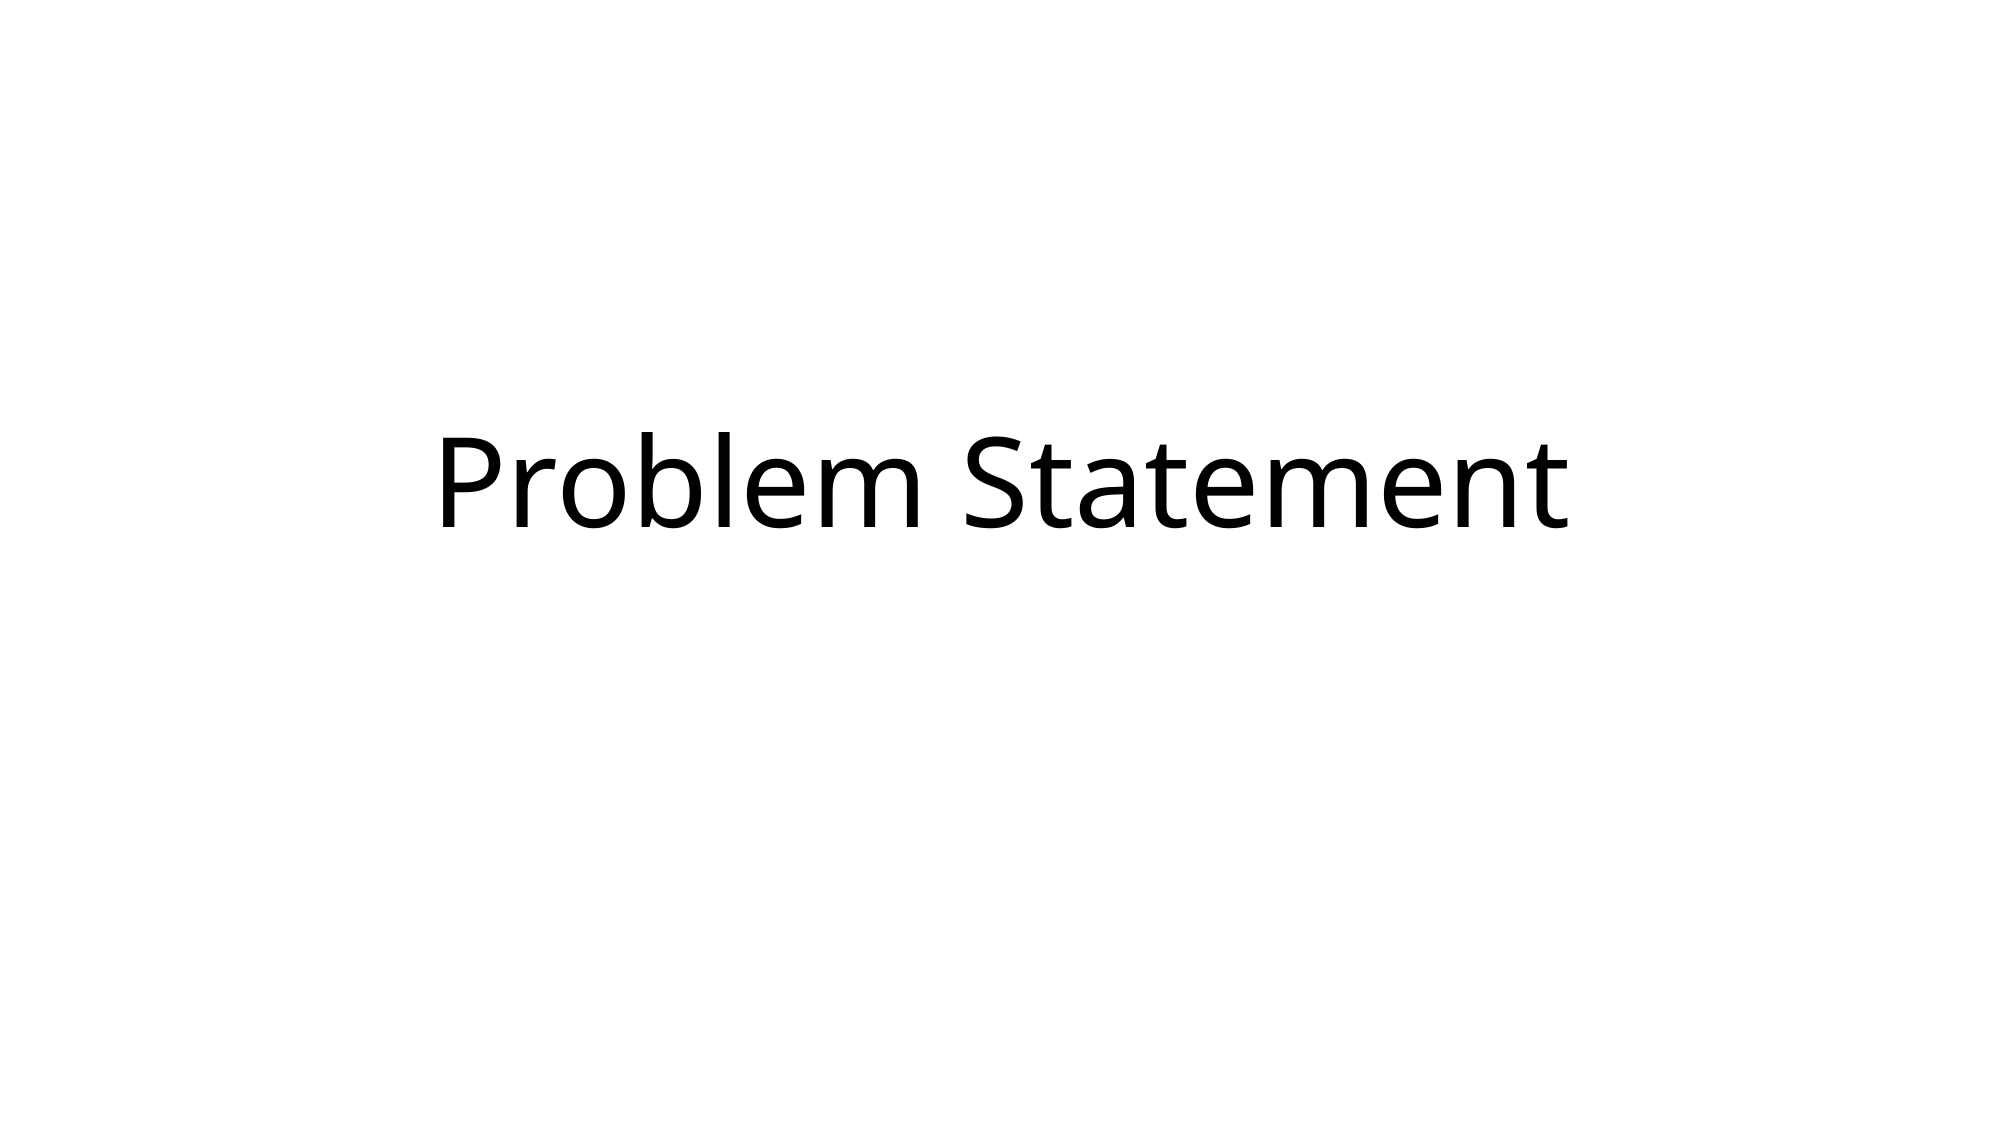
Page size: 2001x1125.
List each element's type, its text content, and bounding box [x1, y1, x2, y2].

title Problem Statement [154, 227, 1880, 563]
